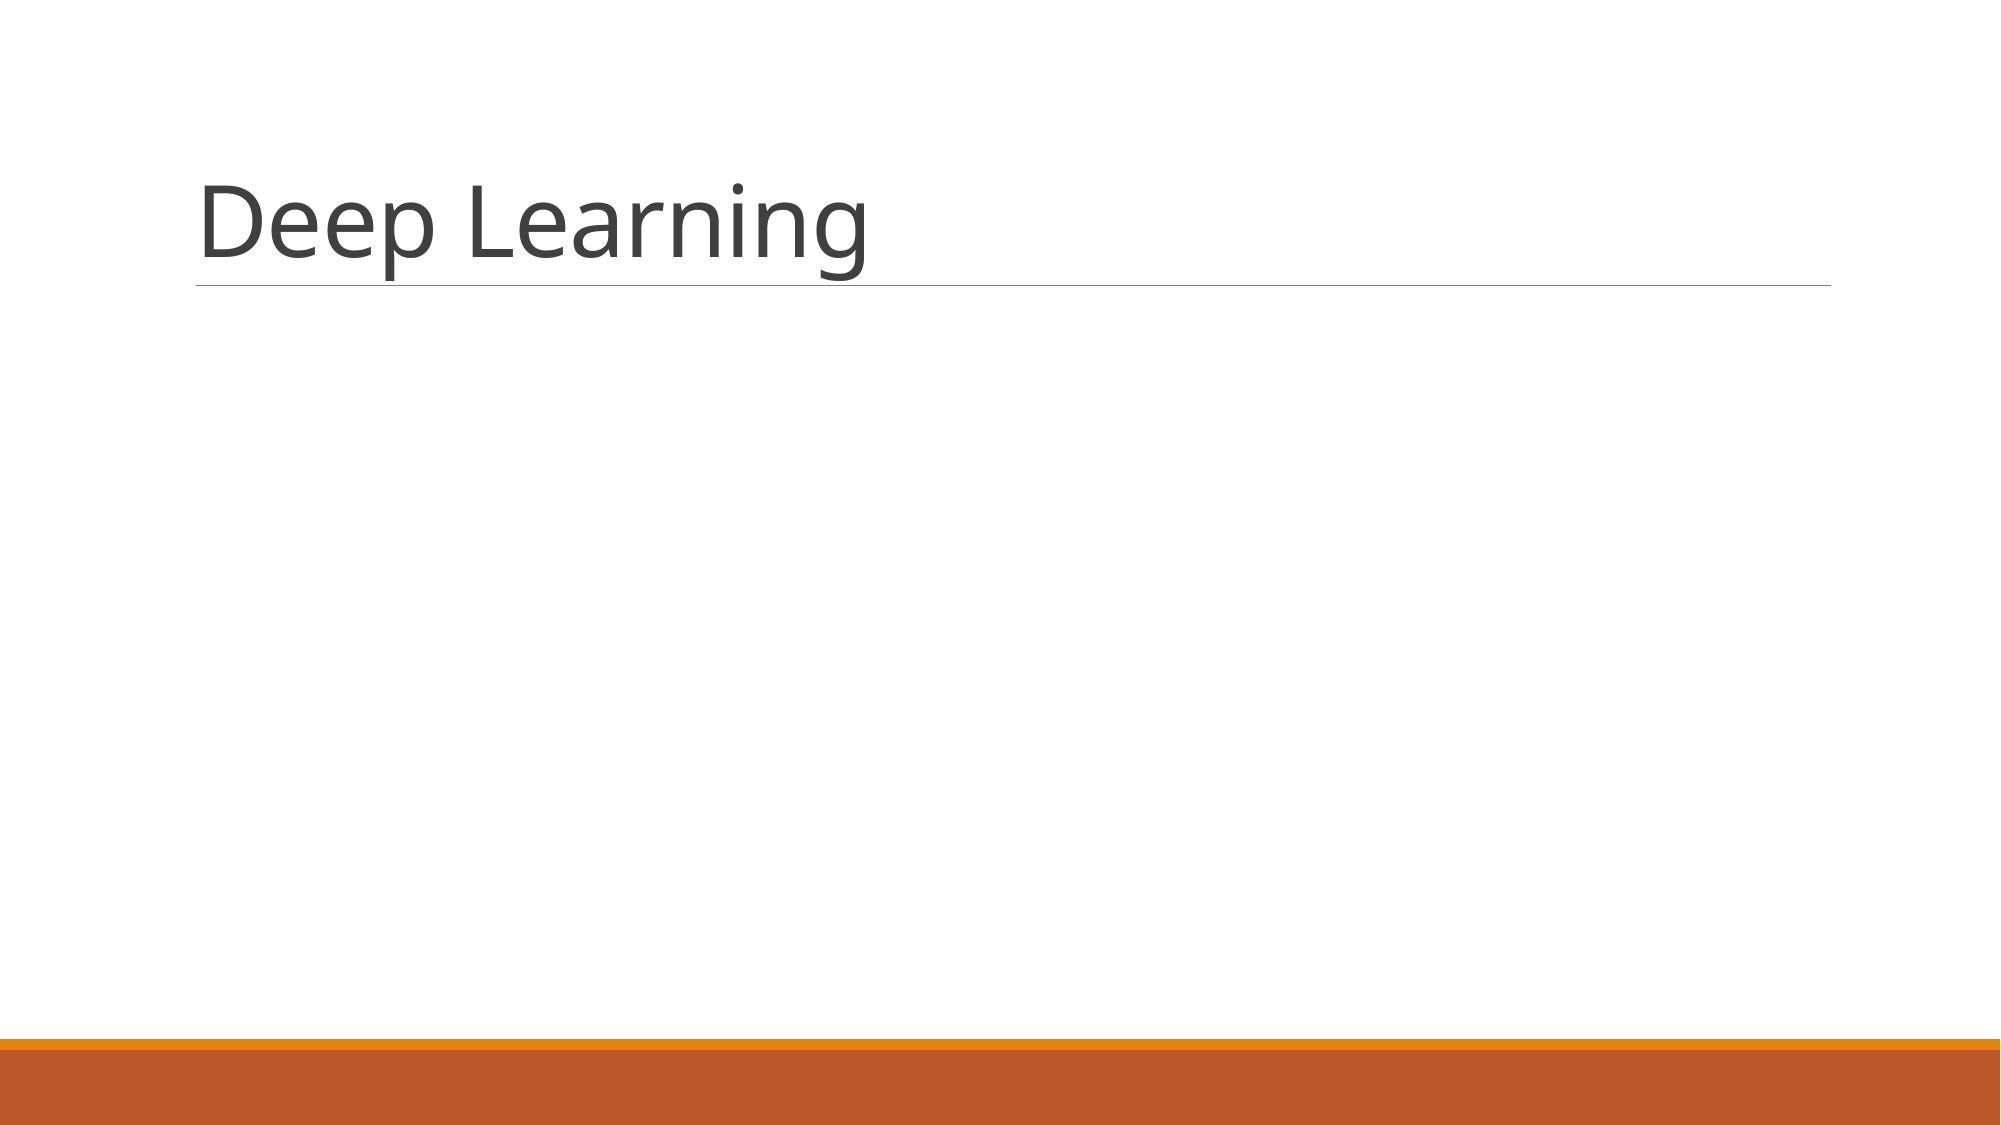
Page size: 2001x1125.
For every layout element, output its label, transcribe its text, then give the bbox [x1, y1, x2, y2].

title Deep Learning [180, 47, 1830, 285]
